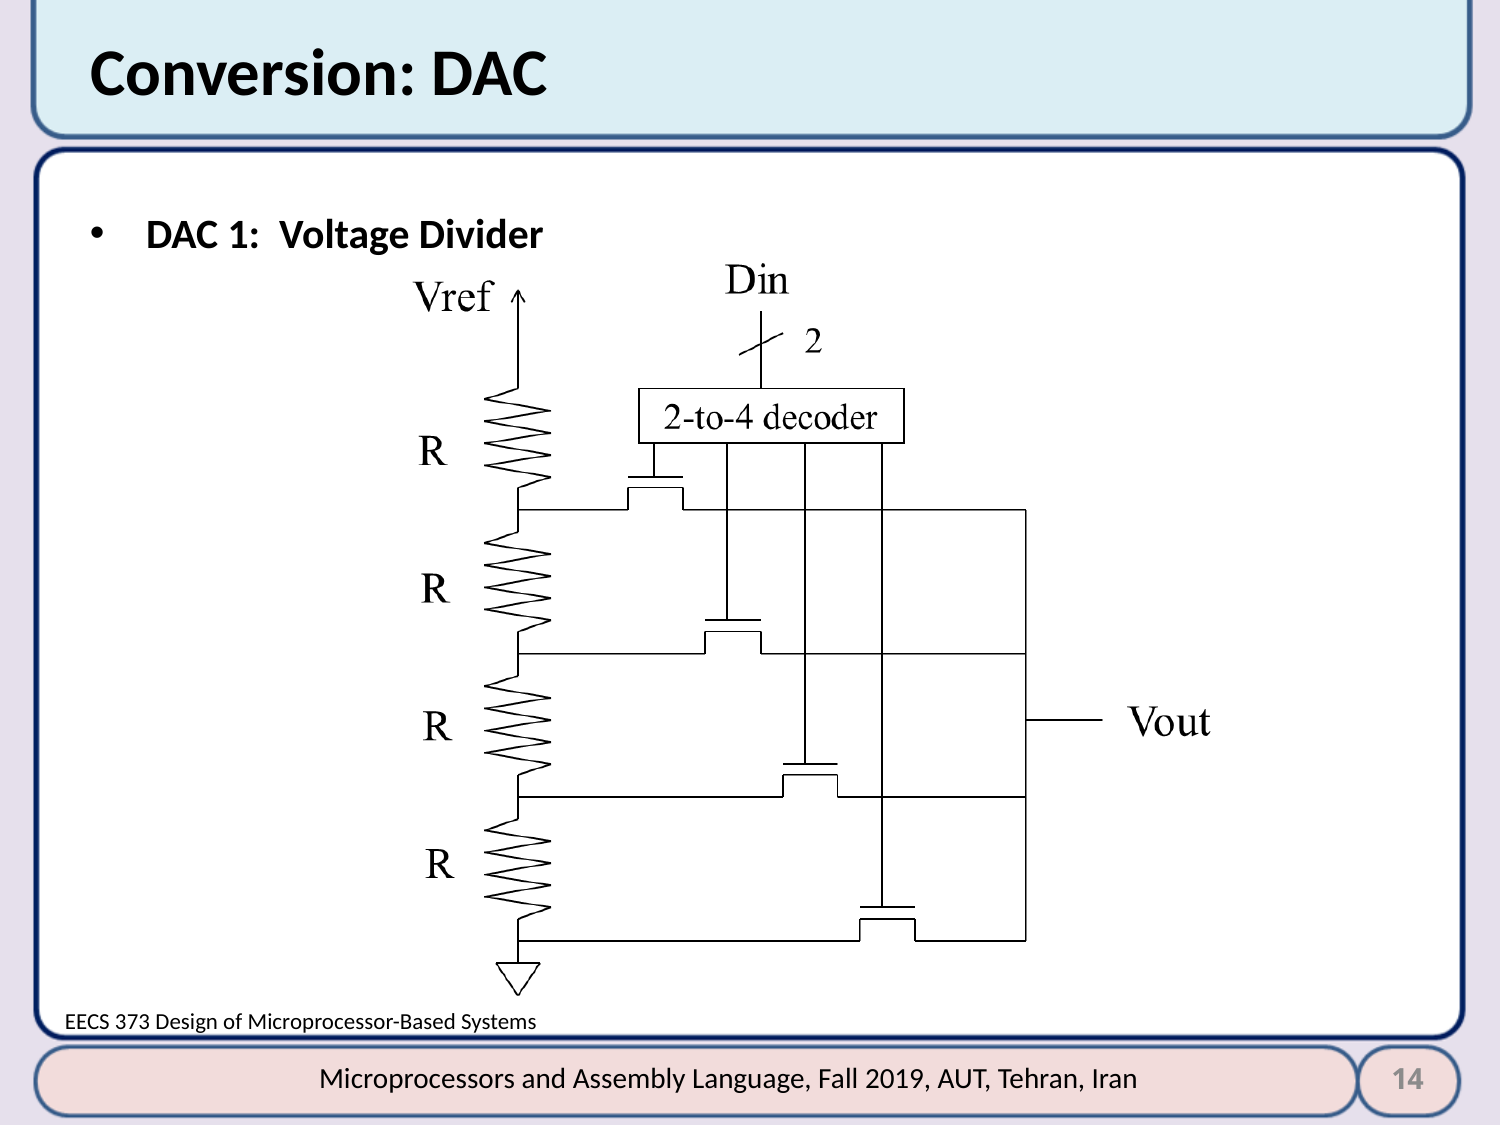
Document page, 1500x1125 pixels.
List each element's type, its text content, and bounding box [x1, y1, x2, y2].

slide_number 14 [1363, 1049, 1453, 1110]
text_box EECS 373 Design of Microprocessor-Based Systems [49, 999, 1413, 1042]
text_box DAC 1: Voltage Divider [75, 174, 1463, 715]
text_box Microprocessors and Assembly Language, Fall 2019, AUT, Tehran, Iran [162, 1051, 1288, 1102]
picture [0, 0, 1500, 1125]
title Conversion: DAC [75, 0, 1425, 138]
